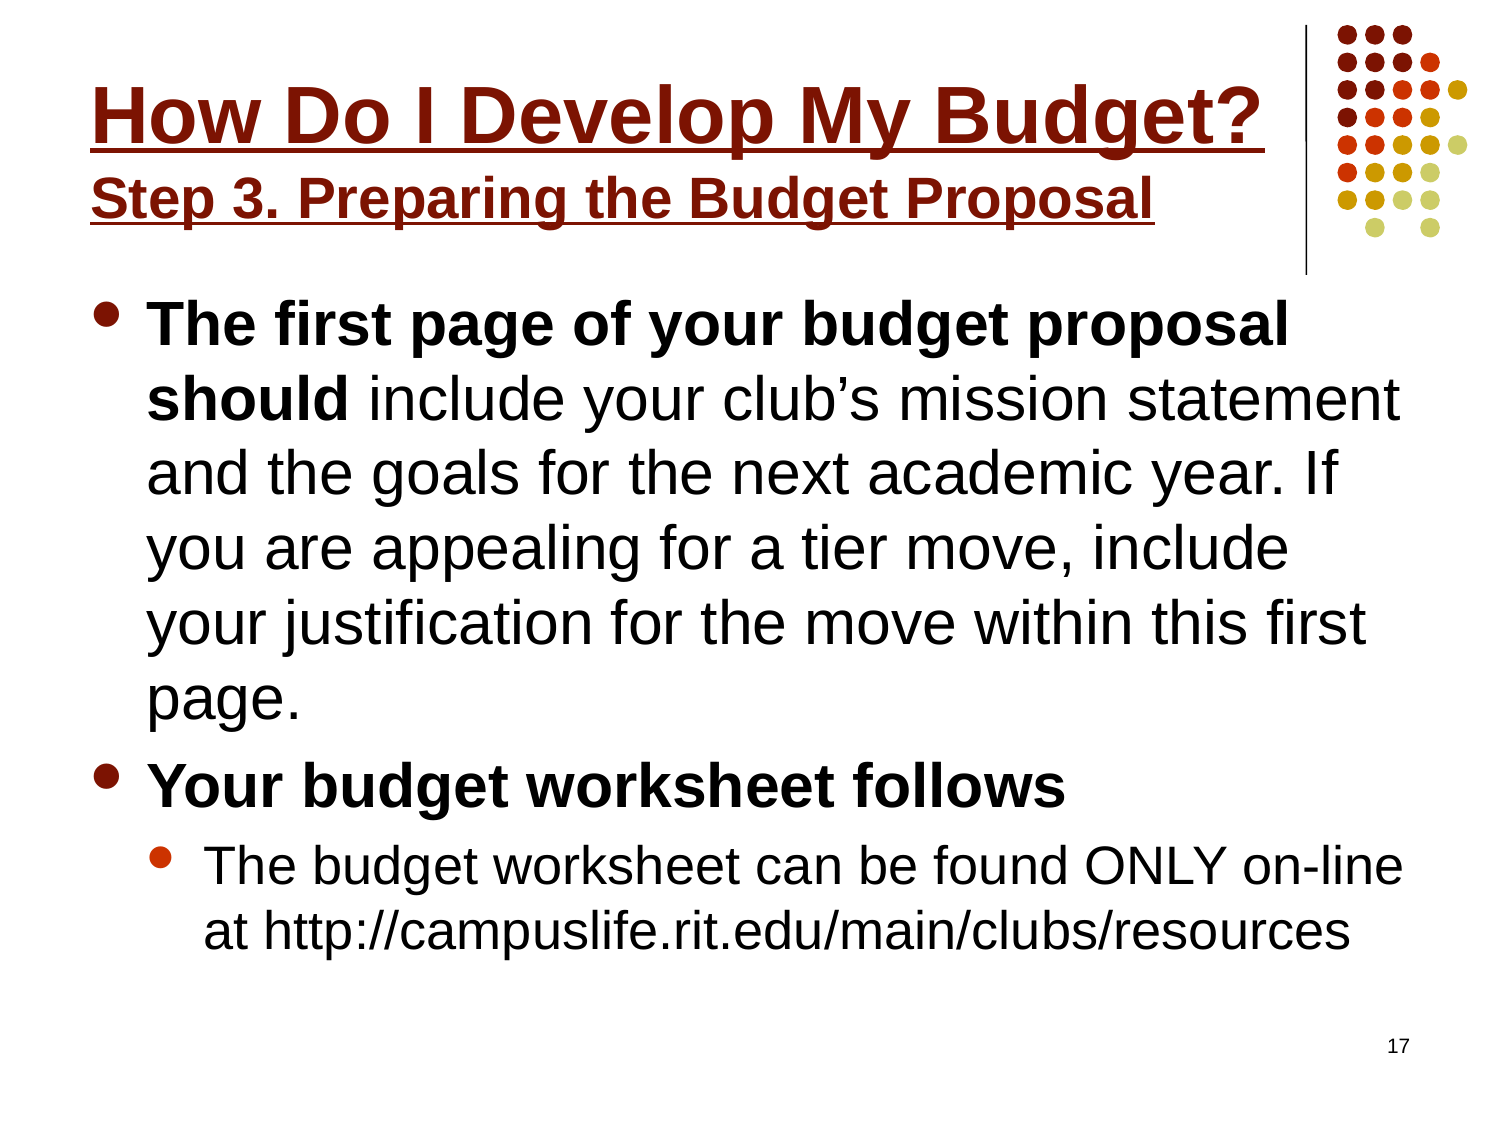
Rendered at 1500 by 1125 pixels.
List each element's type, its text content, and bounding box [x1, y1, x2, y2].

slide_number 17 [1074, 1024, 1426, 1101]
title How Do I Develop My Budget? Step 3. Preparing the Budget Proposal [74, 49, 1313, 238]
list The first page of your budget proposal should include your club’s mission statement and the goals for the next academic year. If you are appealing for a tier move, include your justification for the move within this first page. Your budget worksheet follows The budget worksheet can be found ONLY on-line at http://campuslife.rit.edu/main/clubs/resources [74, 274, 1426, 1056]
